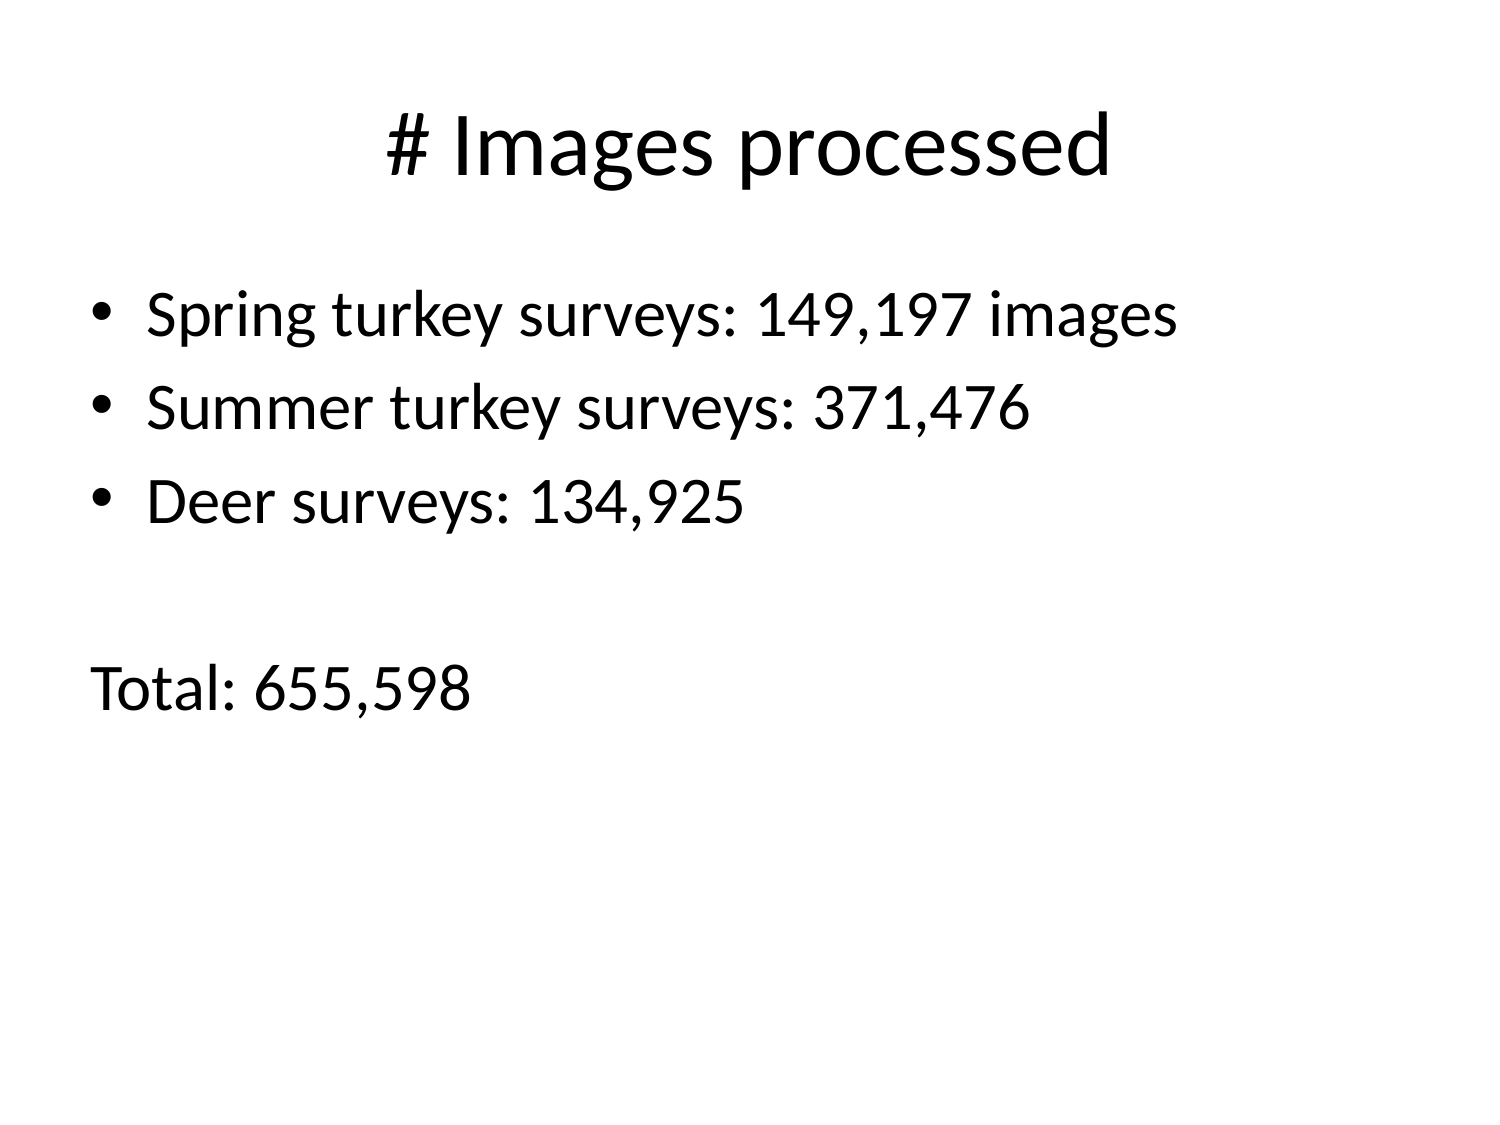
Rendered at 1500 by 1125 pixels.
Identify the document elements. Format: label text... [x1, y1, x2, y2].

title # Images processed [75, 45, 1425, 233]
list Spring turkey surveys: 149,197 images Summer turkey surveys: 371,476 Deer surveys: 134,925 Total: 655,598 [75, 262, 1425, 1005]
